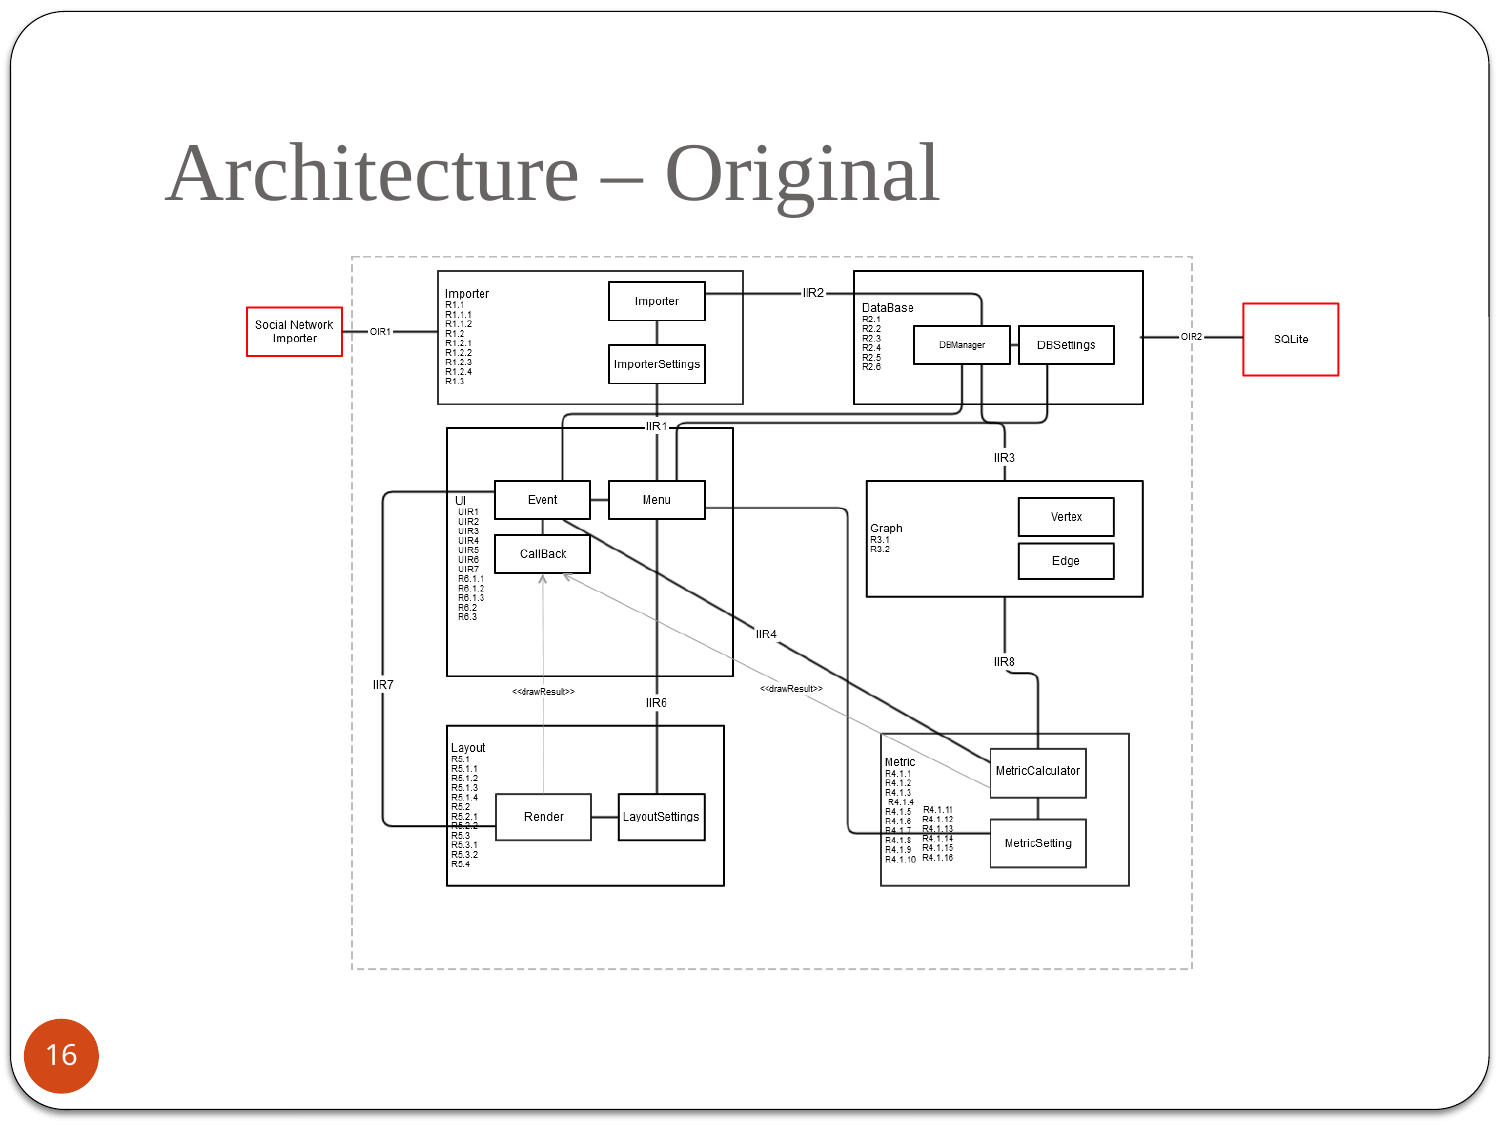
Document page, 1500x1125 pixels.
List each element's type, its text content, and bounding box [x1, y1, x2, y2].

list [217, 237, 1358, 988]
title Architecture – Original [150, 45, 1425, 233]
slide_number 16 [23, 1018, 99, 1094]
